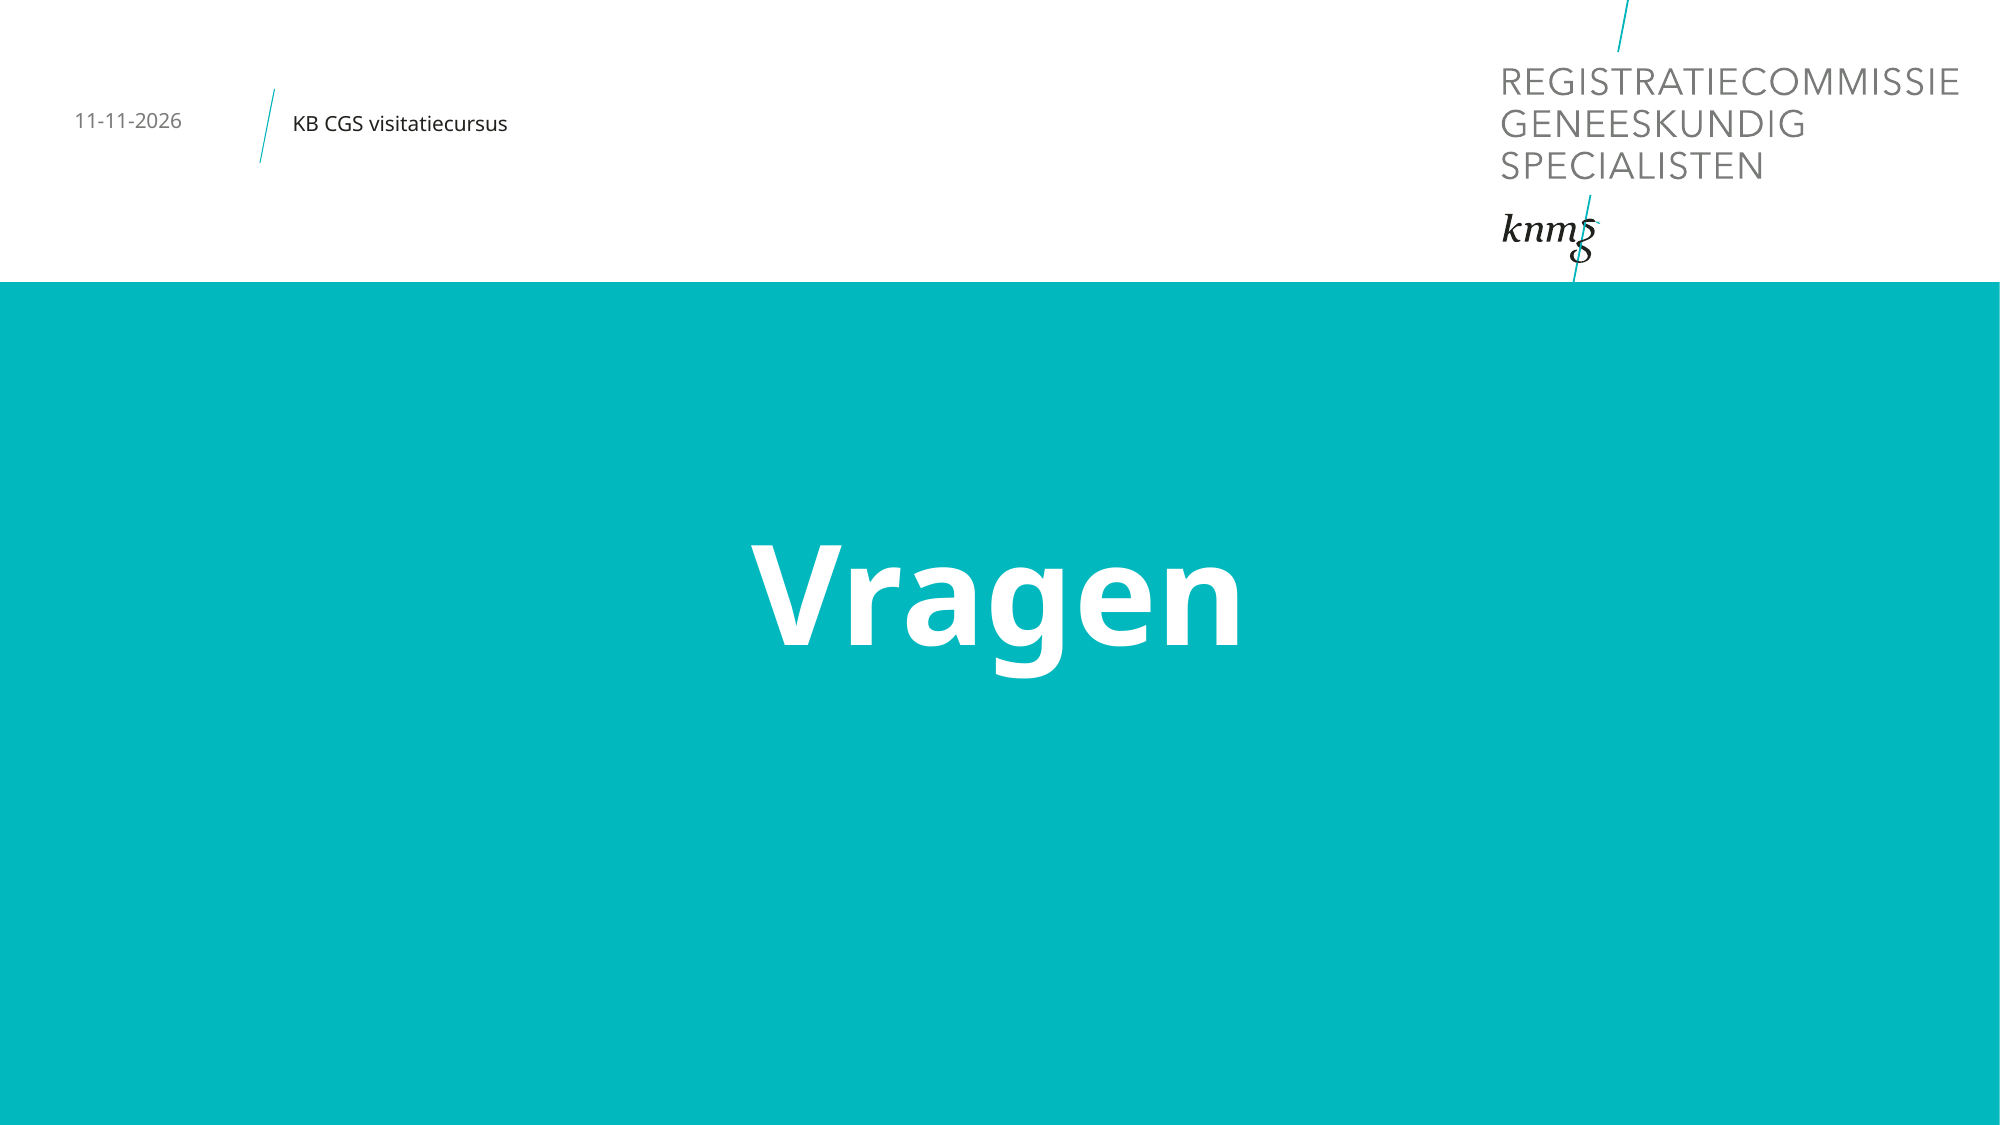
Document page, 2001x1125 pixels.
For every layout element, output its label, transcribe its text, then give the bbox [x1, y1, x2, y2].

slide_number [74, 108, 252, 138]
footer KB CGS visitatiecursus [292, 108, 1474, 138]
title Vragen [72, 338, 1927, 793]
